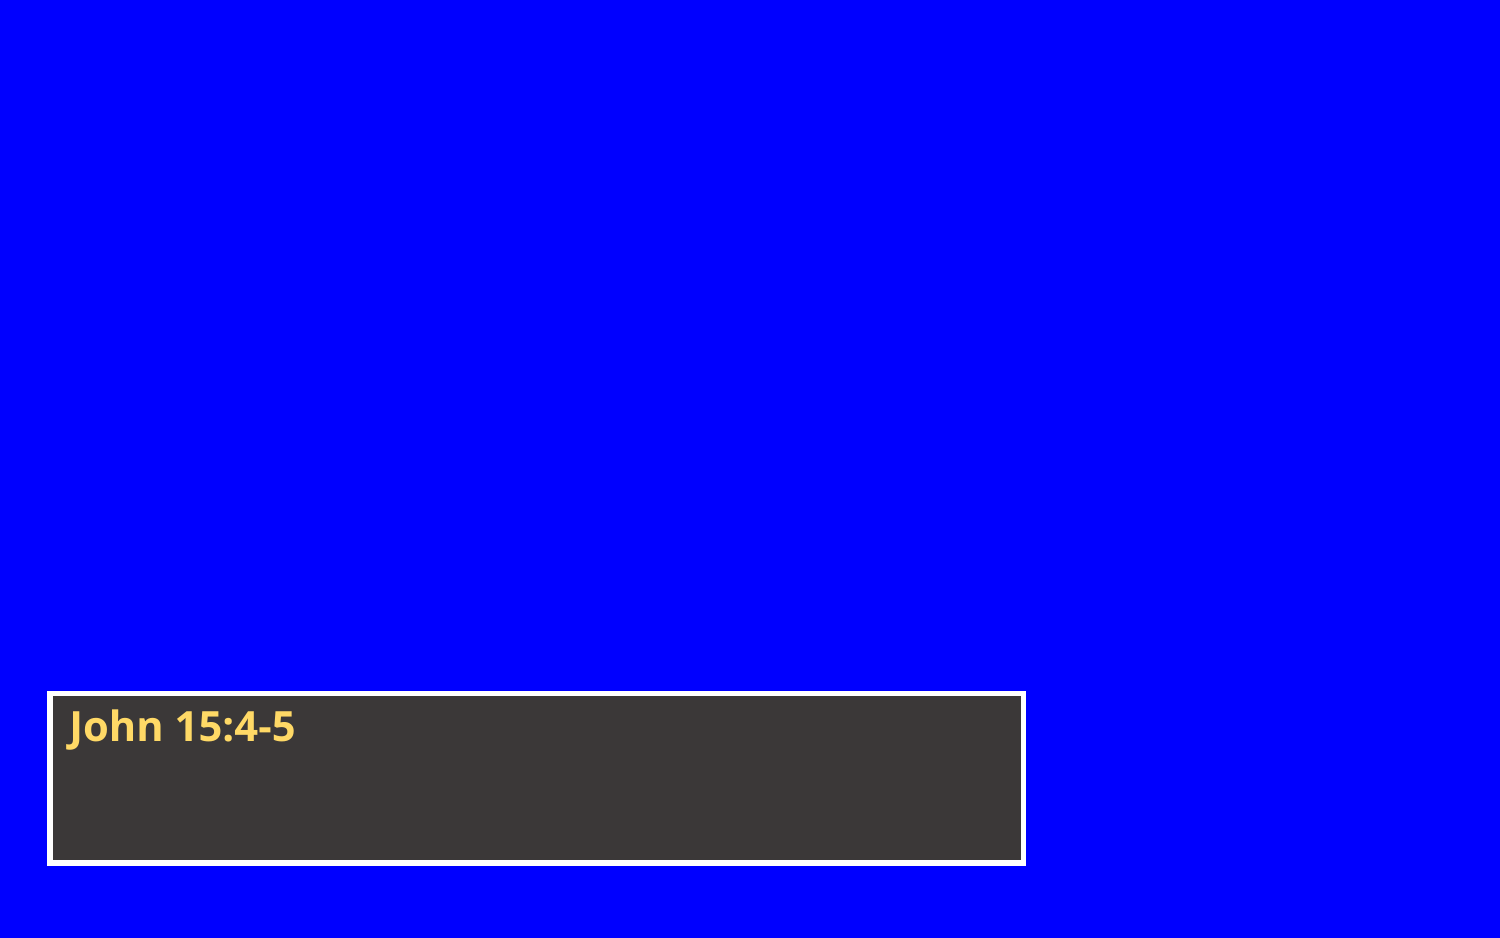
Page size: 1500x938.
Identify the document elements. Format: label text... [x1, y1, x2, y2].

text_box John 15:4-5 .. me ye can do nothing. [50, 693, 1024, 863]
